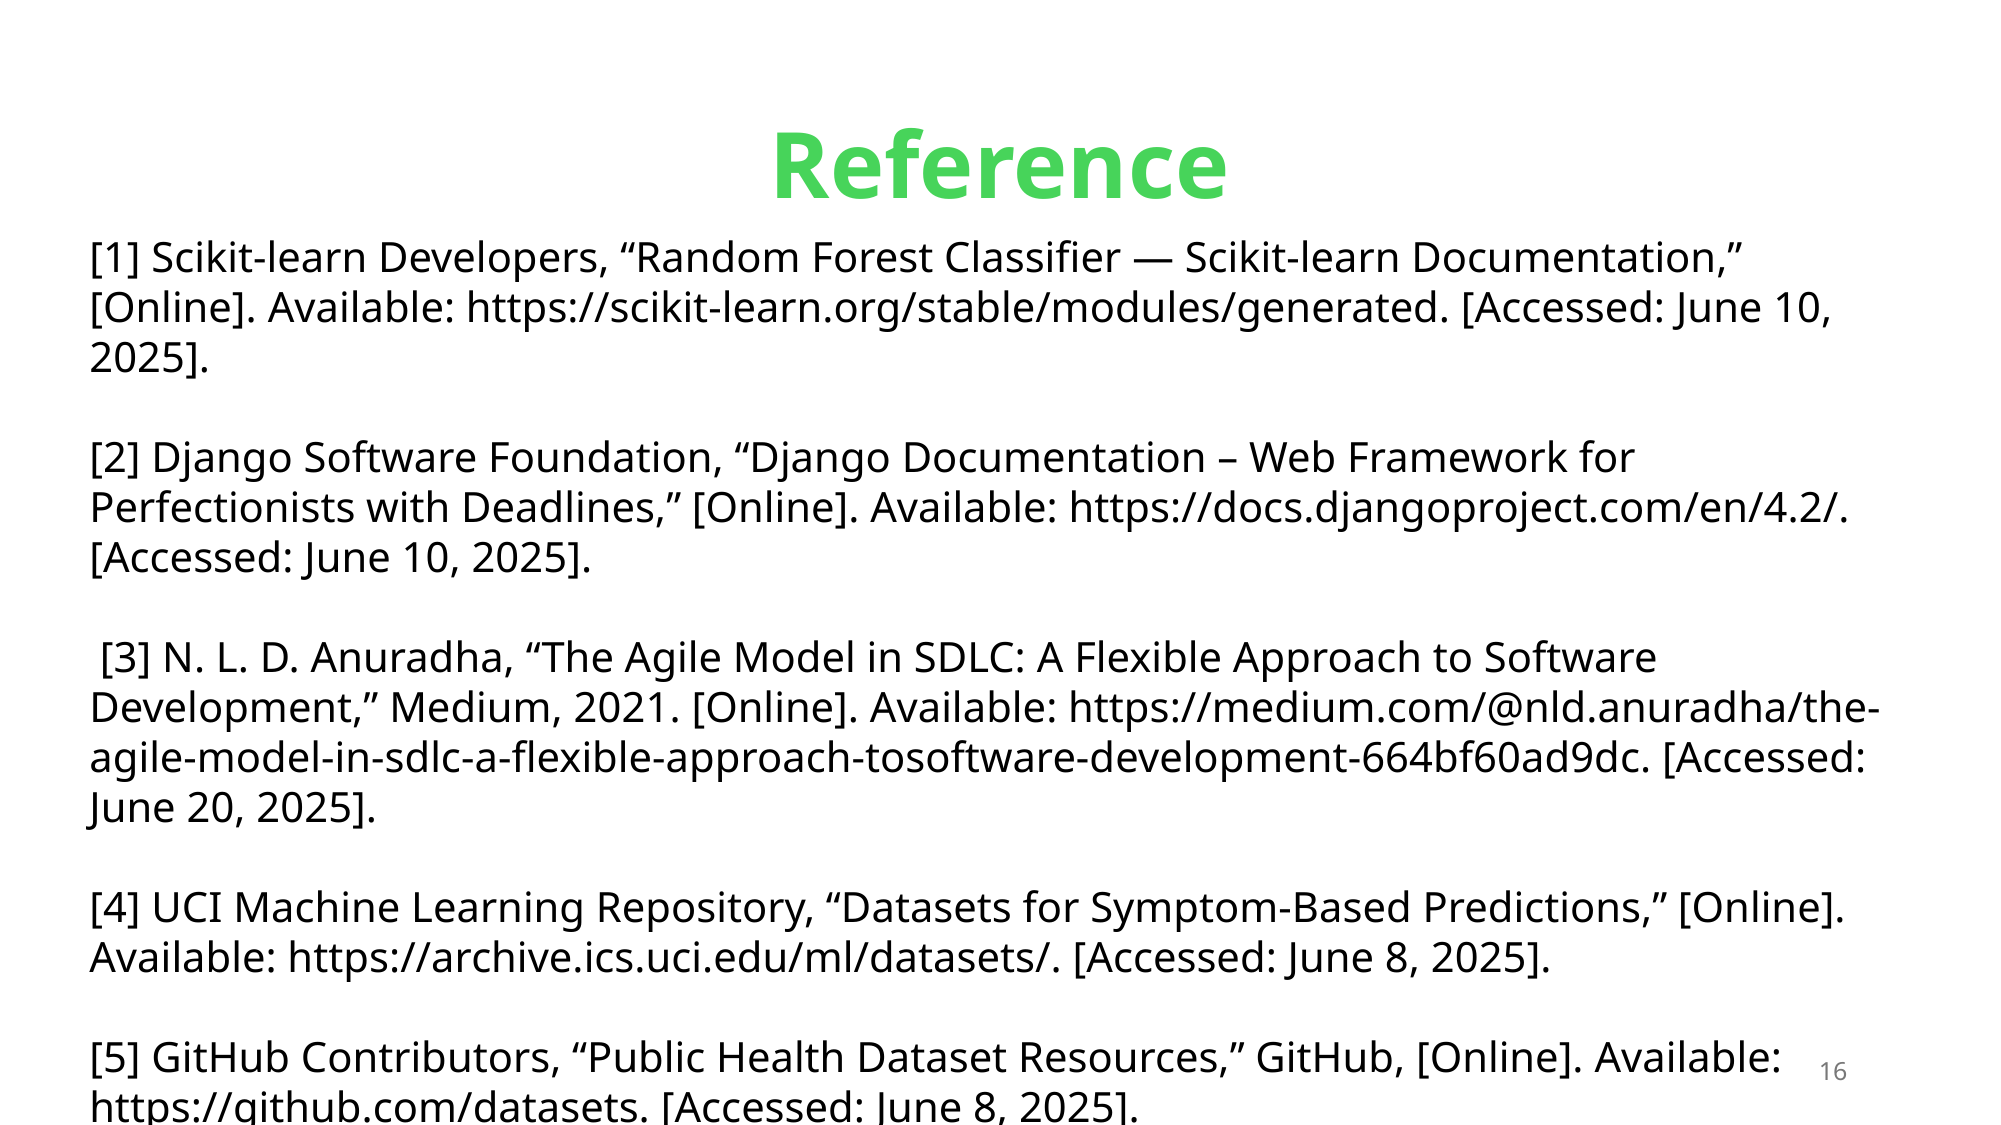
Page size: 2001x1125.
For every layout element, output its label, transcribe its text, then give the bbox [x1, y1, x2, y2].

title Reference [137, 59, 1863, 222]
slide_number 16 [1412, 1042, 1863, 1103]
text_box [1] Scikit-learn Developers, “Random Forest Classifier — Scikit-learn Documentation,” [Online]. Available: https://scikit-learn.org/stable/modules/generated. [Accessed: June 10, 2025]. [2] Django Software Foundation, “Django Documentation – Web Framework for Perfectionists with Deadlines,” [Online]. Available: https://docs.djangoproject.com/en/4.2/. [Accessed: June 10, 2025]. [3] N. L. D. Anuradha, “The Agile Model in SDLC: A Flexible Approach to Software Development,” Medium, 2021. [Online]. Available: https://medium.com/@nld.anuradha/the-agile-model-in-sdlc-a-flexible-approach-tosoftware-development-664bf60ad9dc. [Accessed: June 20, 2025]. [4] UCI Machine Learning Repository, “Datasets for Symptom-Based Predictions,” [Online]. Available: https://archive.ics.uci.edu/ml/datasets/. [Accessed: June 8, 2025]. [5] GitHub Contributors, “Public Health Dataset Resources,” GitHub, [Online]. Available: https://github.com/datasets. [Accessed: June 8, 2025]. [74, 222, 1926, 1125]
